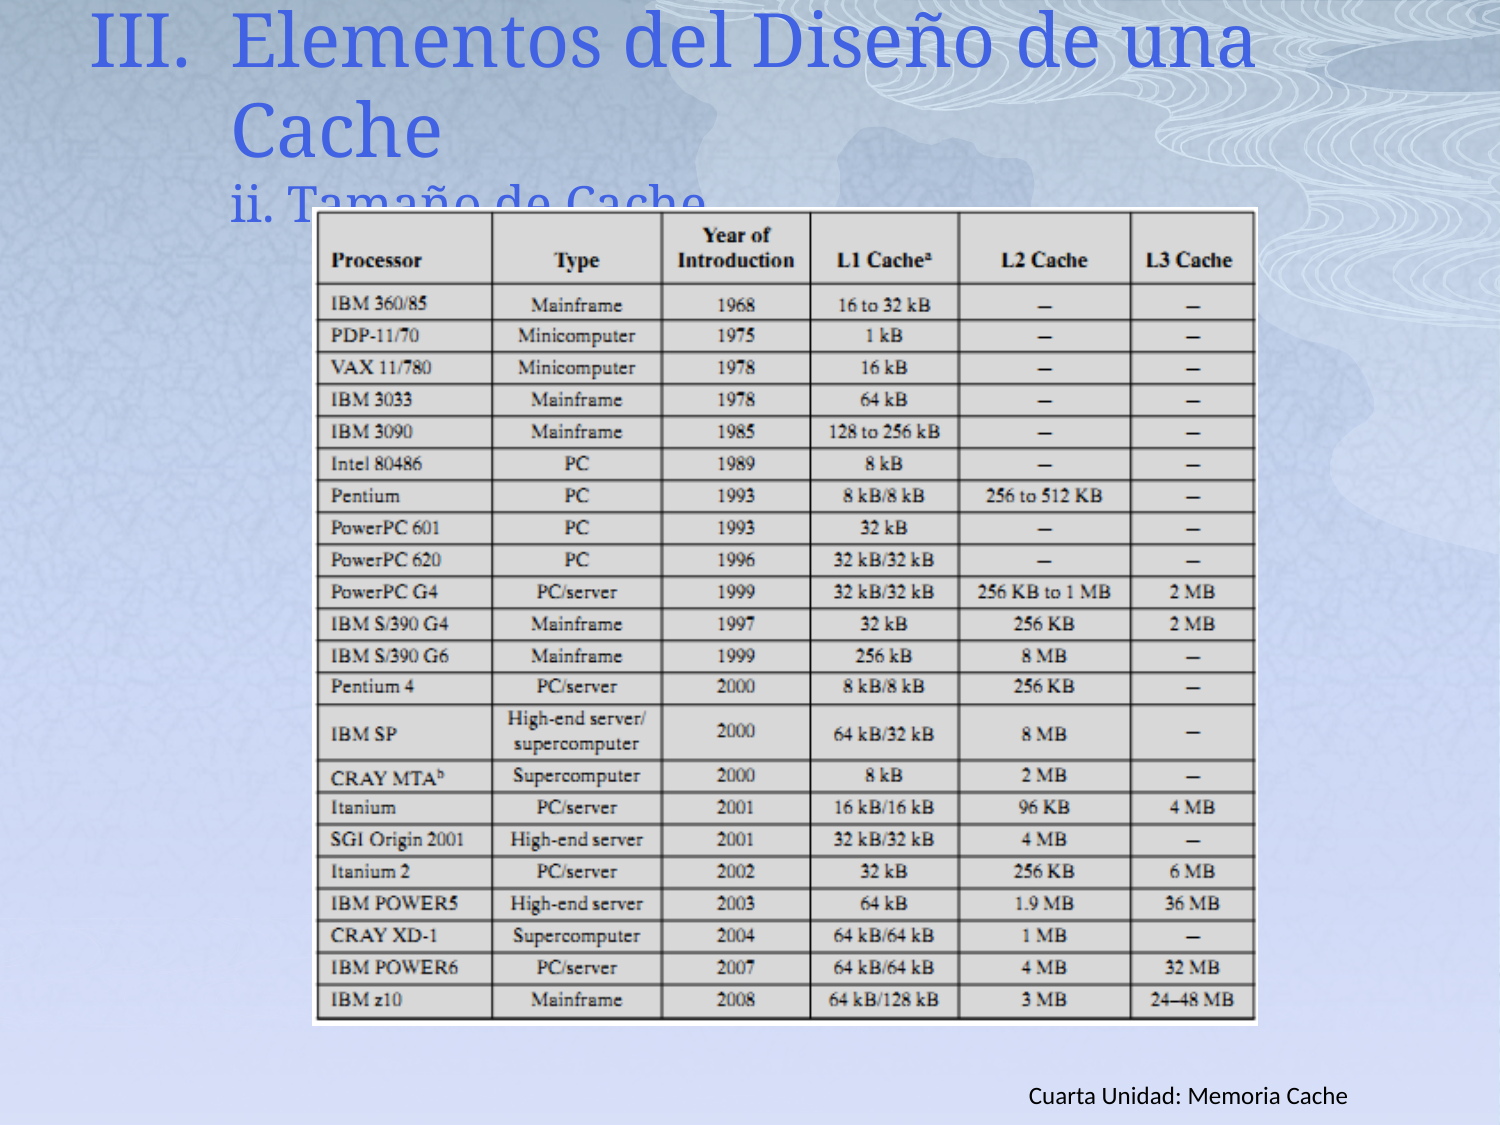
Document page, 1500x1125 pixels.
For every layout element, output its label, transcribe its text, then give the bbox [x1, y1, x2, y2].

footer Cuarta Unidad: Memoria Cache [992, 1065, 1386, 1125]
picture [312, 207, 1258, 1026]
title Elementos del Diseño de una Cache ii. Tamaño de Cache [75, 19, 1425, 207]
